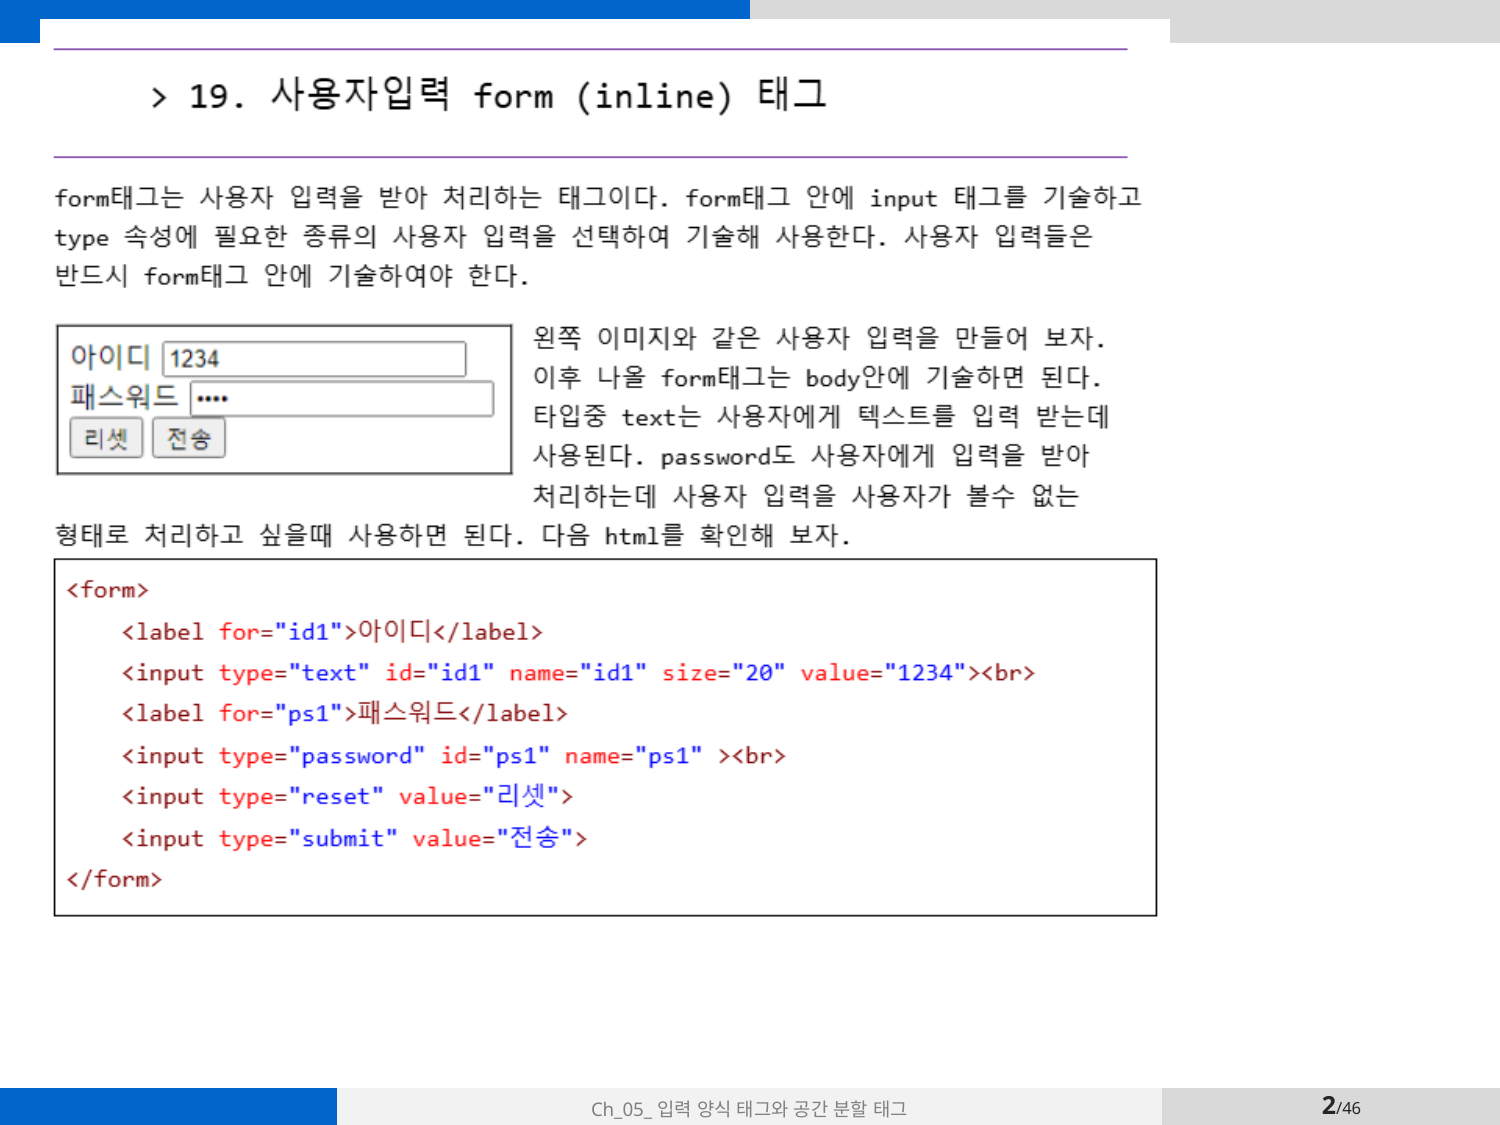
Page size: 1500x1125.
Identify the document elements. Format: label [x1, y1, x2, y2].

picture [40, 18, 1171, 934]
